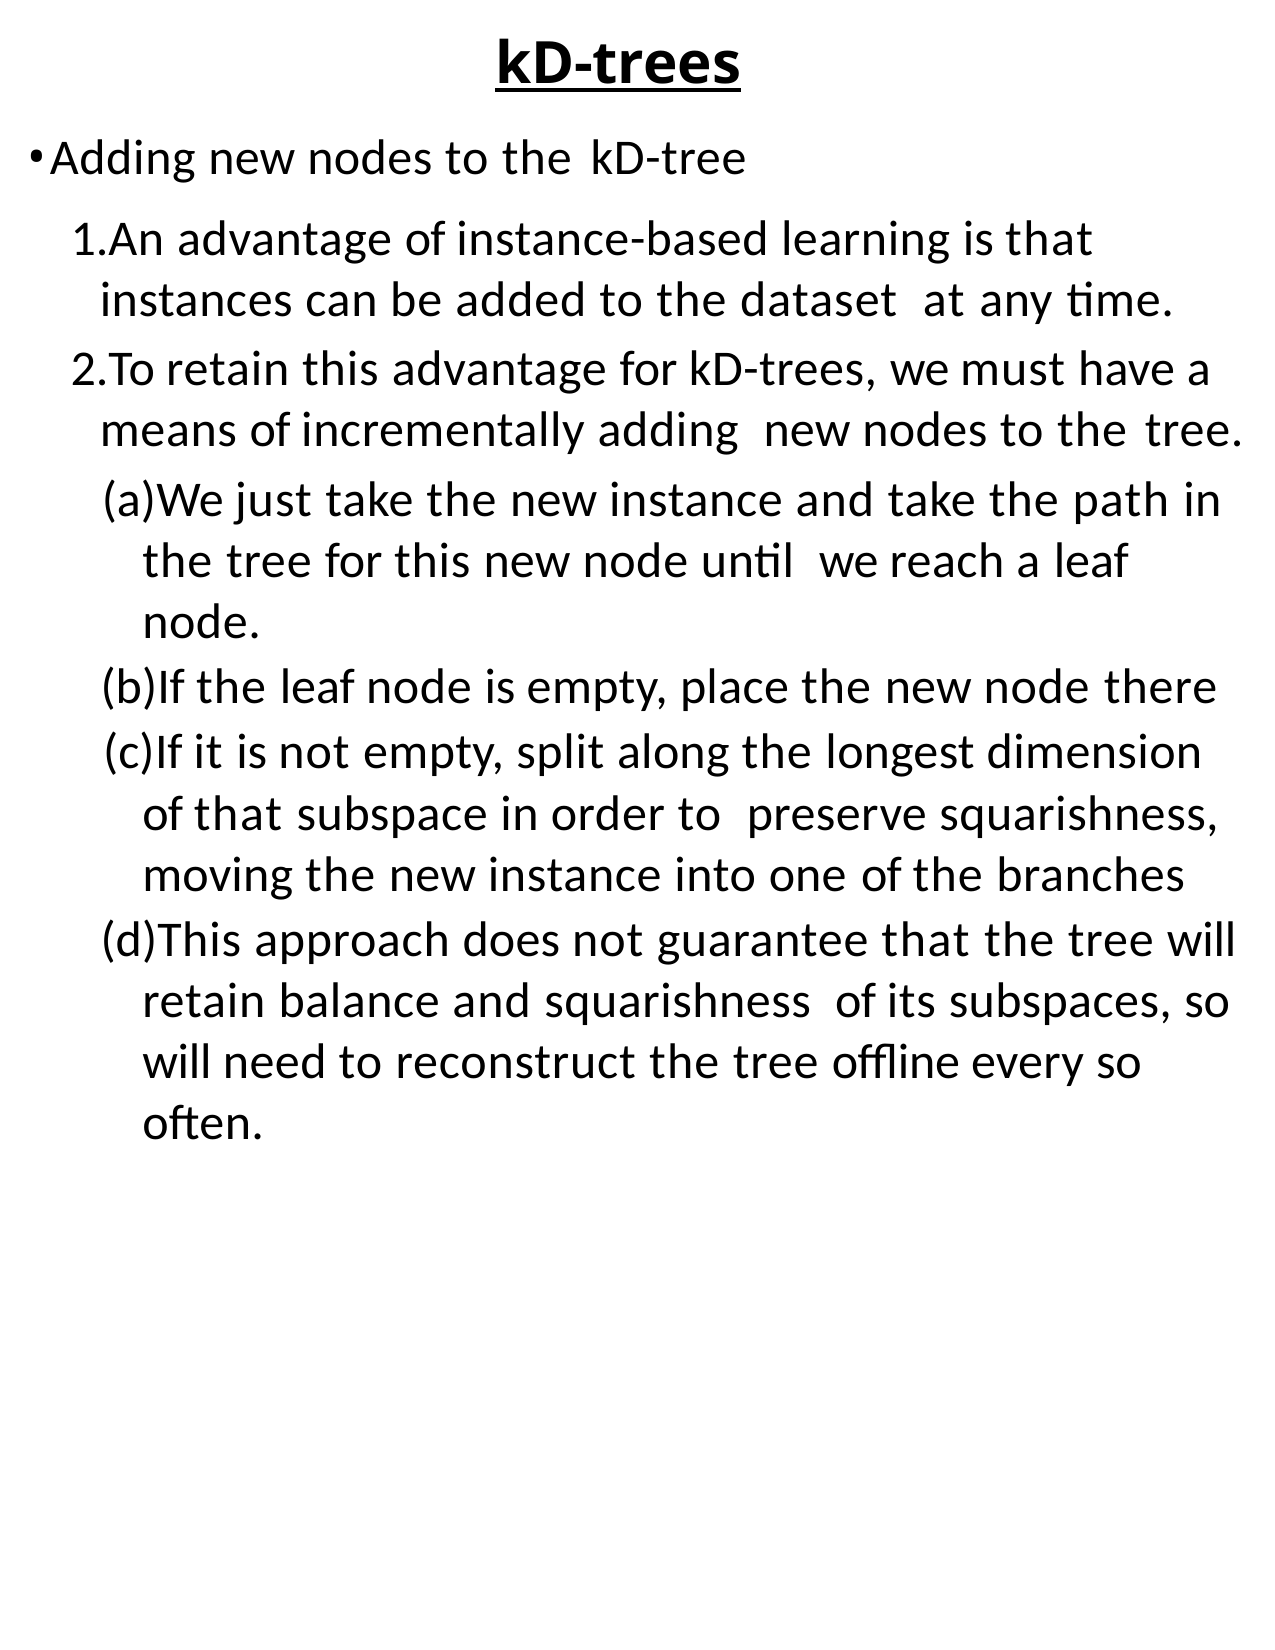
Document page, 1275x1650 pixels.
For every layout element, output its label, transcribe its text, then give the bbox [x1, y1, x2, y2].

title kD-trees [24, 24, 1212, 96]
list Adding new nodes to the kD-tree An advantage of instance-based learning is that instances can be added to the dataset at any time. To retain this advantage for kD-trees, we must have a means of incrementally adding new nodes to the tree. We just take the new instance and take the path in the tree for this new node until we reach a leaf node. If the leaf node is empty, place the new node there If it is not empty, split along the longest dimension of that subspace in order to preserve squarishness, moving the new instance into one of the branches This approach does not guarantee that the tree will retain balance and squarishness of its subspaces, so will need to reconstruct the tree offline every so often. [24, 125, 1250, 1166]
